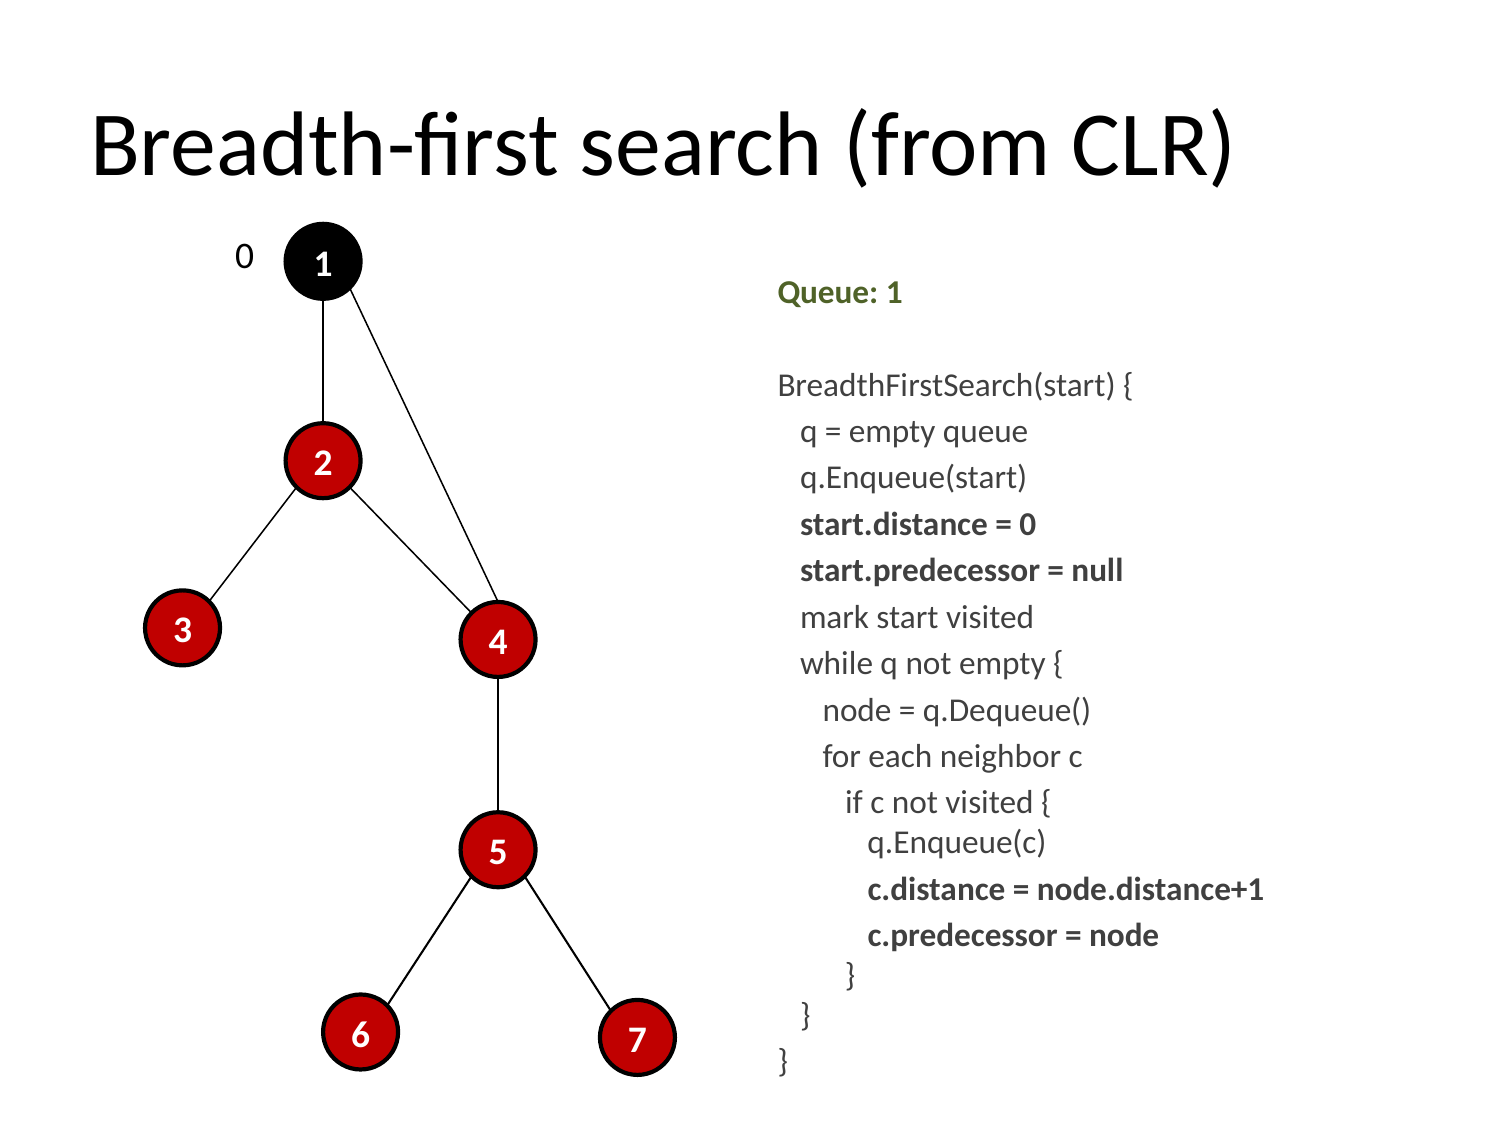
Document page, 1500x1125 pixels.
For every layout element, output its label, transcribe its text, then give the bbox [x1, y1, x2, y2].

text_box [349, 287, 499, 603]
list Queue: 1 BreadthFirstSearch(start) { q = empty queue q.Enqueue(start) start.distance = 0 start.predecessor = null mark start visited while q not empty { node = q.Dequeue() for each neighbor c if c not visited { q.Enqueue(c) c.distance = node.distance+1 c.predecessor = node } } } [762, 262, 1488, 1088]
title Breadth-first search (from CLR) [75, 45, 1425, 233]
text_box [349, 610, 472, 614]
text_box 0 [220, 223, 270, 284]
text_box 4 [458, 600, 538, 679]
text_box 6 [320, 992, 401, 1072]
text_box 3 [142, 588, 223, 668]
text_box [524, 875, 612, 1012]
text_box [386, 876, 472, 1006]
text_box 1 [283, 221, 363, 301]
text_box 7 [597, 997, 678, 1078]
text_box 5 [458, 810, 538, 890]
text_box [208, 486, 297, 602]
text_box 2 [283, 421, 344, 501]
